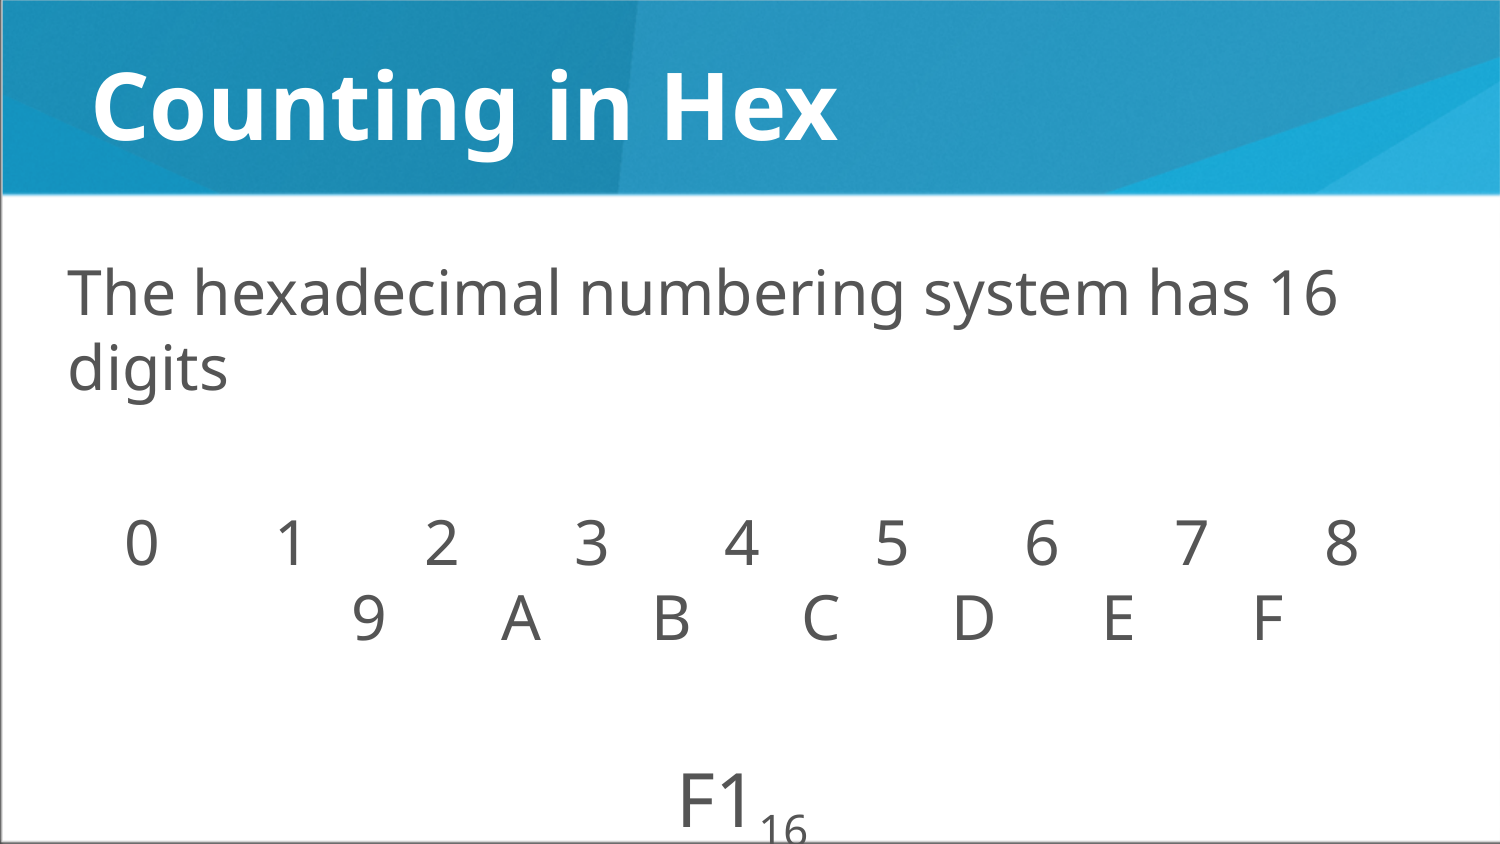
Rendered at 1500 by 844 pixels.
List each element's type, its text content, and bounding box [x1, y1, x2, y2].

picture [0, 0, 1500, 844]
title Counting in Hex [75, 33, 1425, 175]
list The hexadecimal numbering system has 16 digits 0 1 2 3 4 5 6 7 8 9 A B C D E F F116 [52, 238, 1432, 800]
